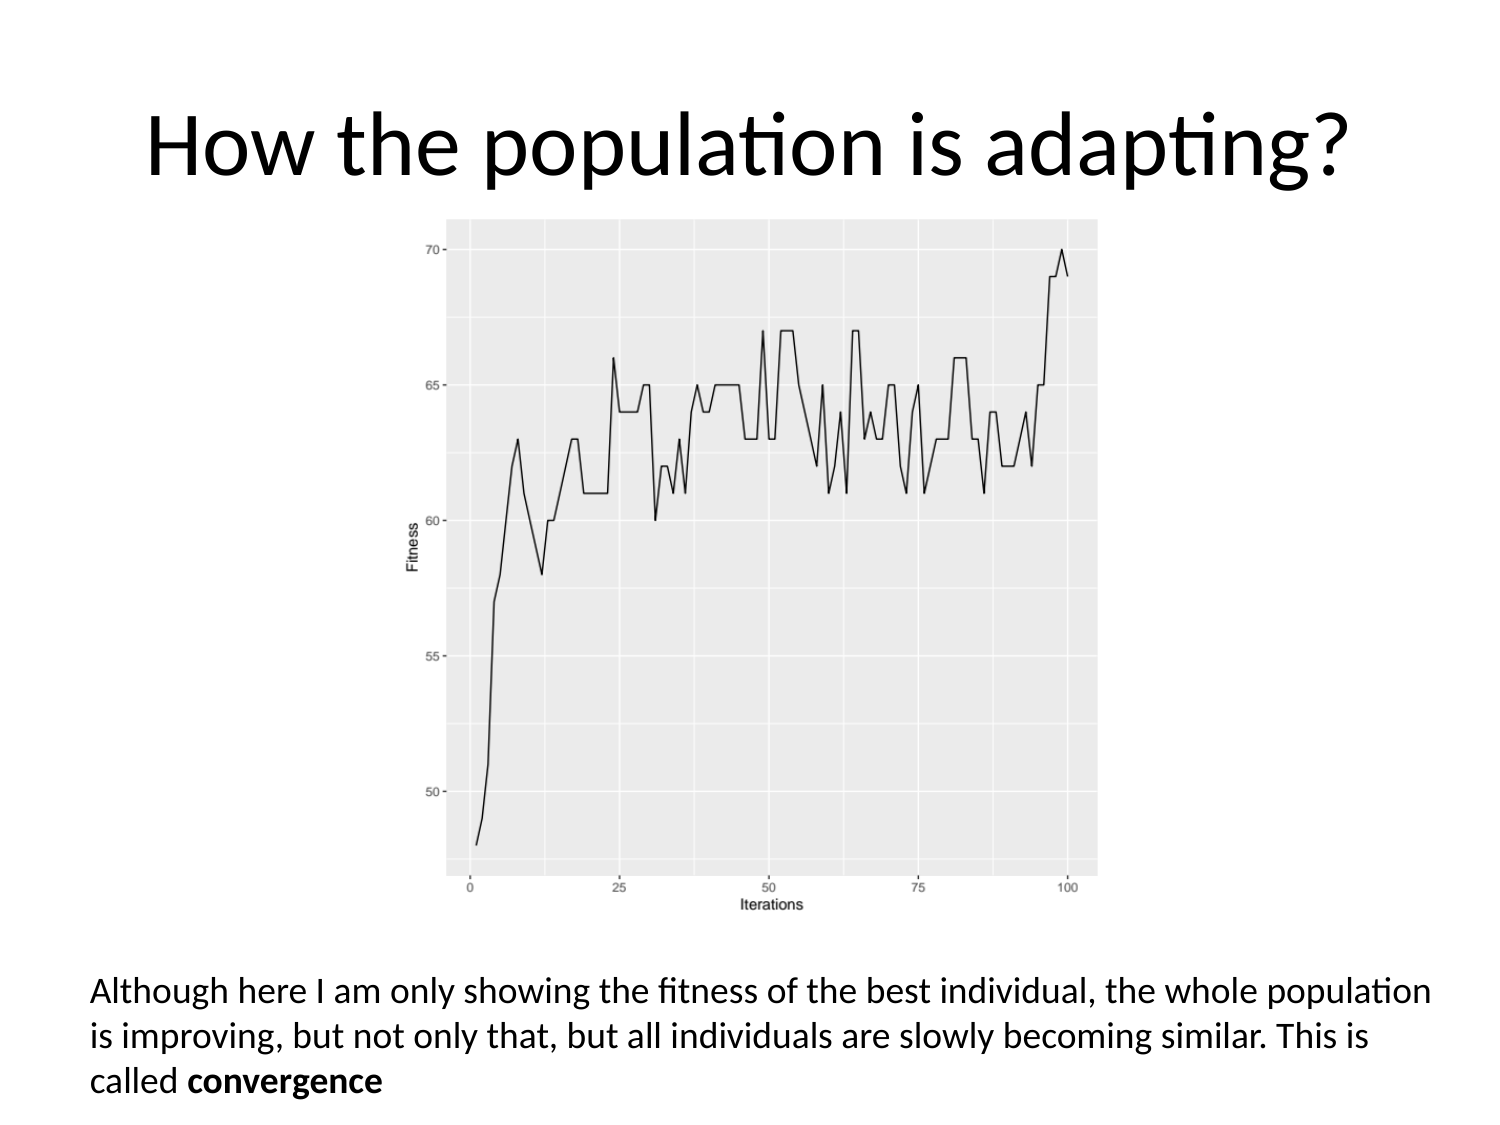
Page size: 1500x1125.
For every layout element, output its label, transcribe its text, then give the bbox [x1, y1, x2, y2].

picture [398, 212, 1103, 916]
title How the population is adapting? [75, 45, 1425, 233]
text_box Although here I am only showing the fitness of the best individual, the whole population is improving, but not only that, but all individuals are slowly becoming similar. This is called convergence [74, 959, 1451, 1109]
